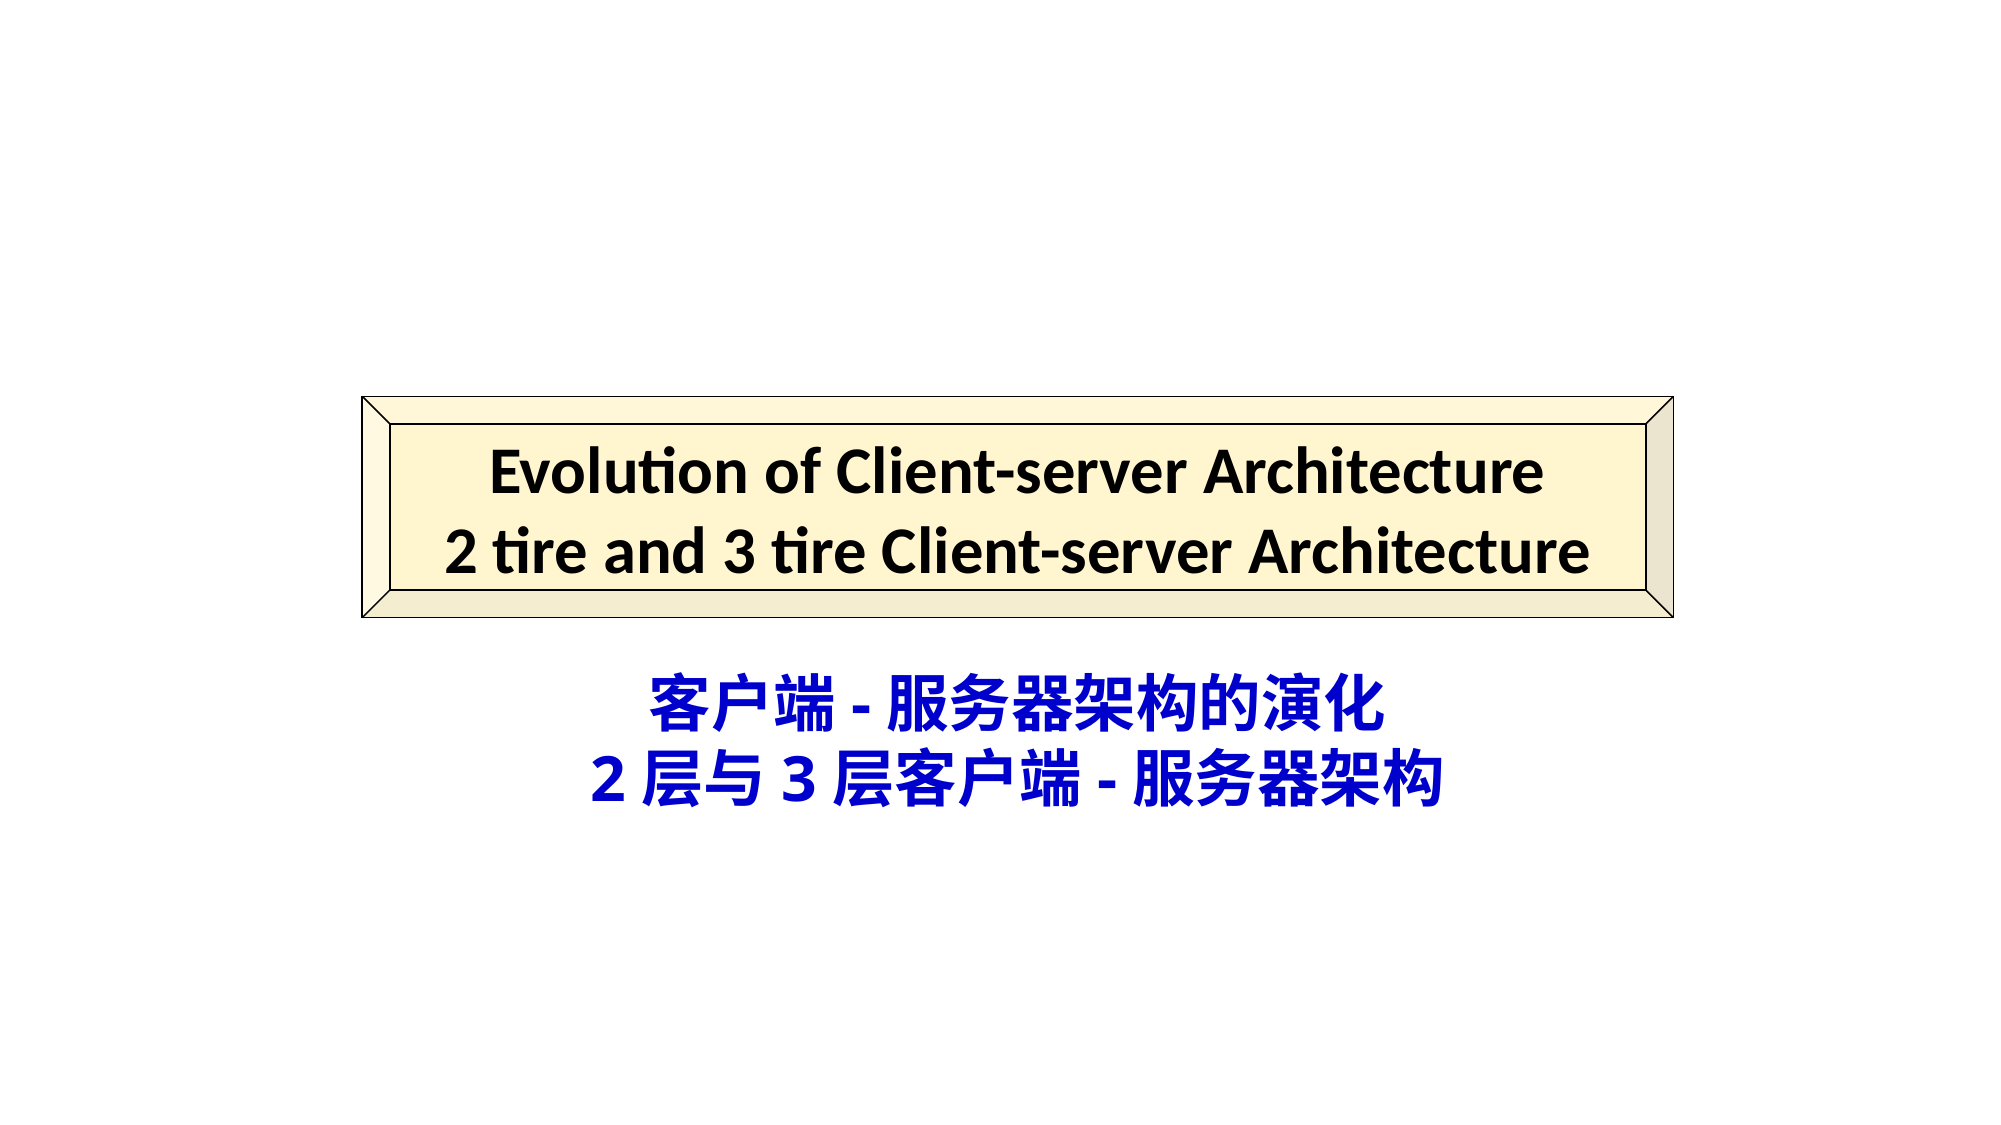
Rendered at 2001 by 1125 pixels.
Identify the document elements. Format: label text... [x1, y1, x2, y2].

text_box Evolution of Client-server Architecture 2 tire and 3 tire Client-server Architecture [362, 396, 1674, 618]
text_box PC [364, 397, 1671, 423]
list MyBatis：作为 Dao 层的实现者，完成对数据库的增、删、改、查功能 Spring：以整个应用大管家的身份出现。整个应用中所有 Bean 的生命周期行为，均由Spring 来管理。即整个应用中所有对象的创建、初始化、销毁，及对象间关联关系的维护，均由 Spring 进行管理。 [363, 397, 389, 616]
text_box 客户端-服务器架构的演化 2层与3层客户端-服务器架构 [539, 656, 1497, 822]
